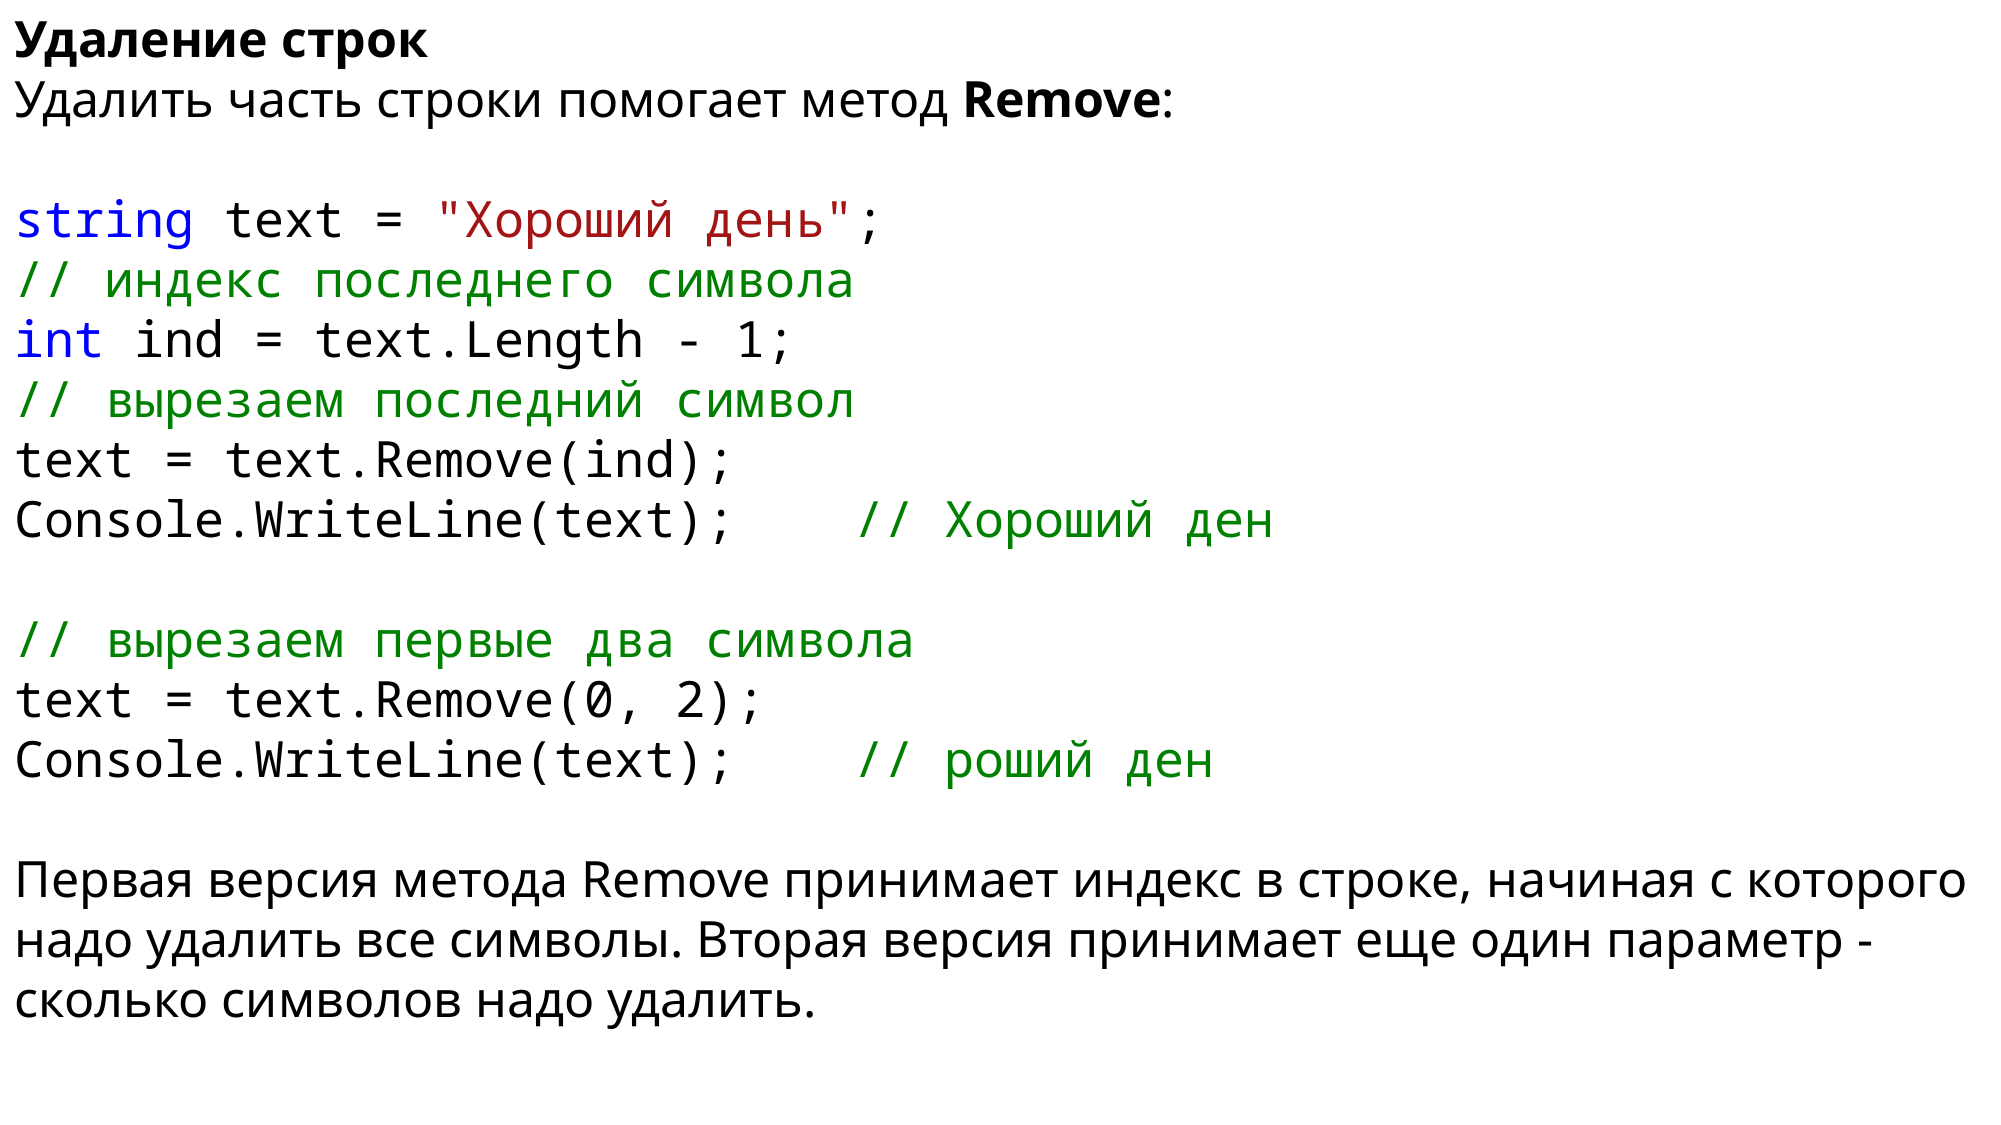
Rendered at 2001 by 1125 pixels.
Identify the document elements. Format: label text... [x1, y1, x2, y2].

text_box Удаление строк Удалить часть строки помогает метод Remove: string text = "Хороший день"; // индекс последнего символа int ind = text.Length - 1; // вырезаем последний символ text = text.Remove(ind); Console.WriteLine(text); // Хороший ден // вырезаем первые два символа text = text.Remove(0, 2); Console.WriteLine(text); // роший ден Первая версия метода Remove принимает индекс в строке, начиная с которого надо удалить все символы. Вторая версия принимает еще один параметр - сколько символов надо удалить. [0, 0, 2000, 1035]
